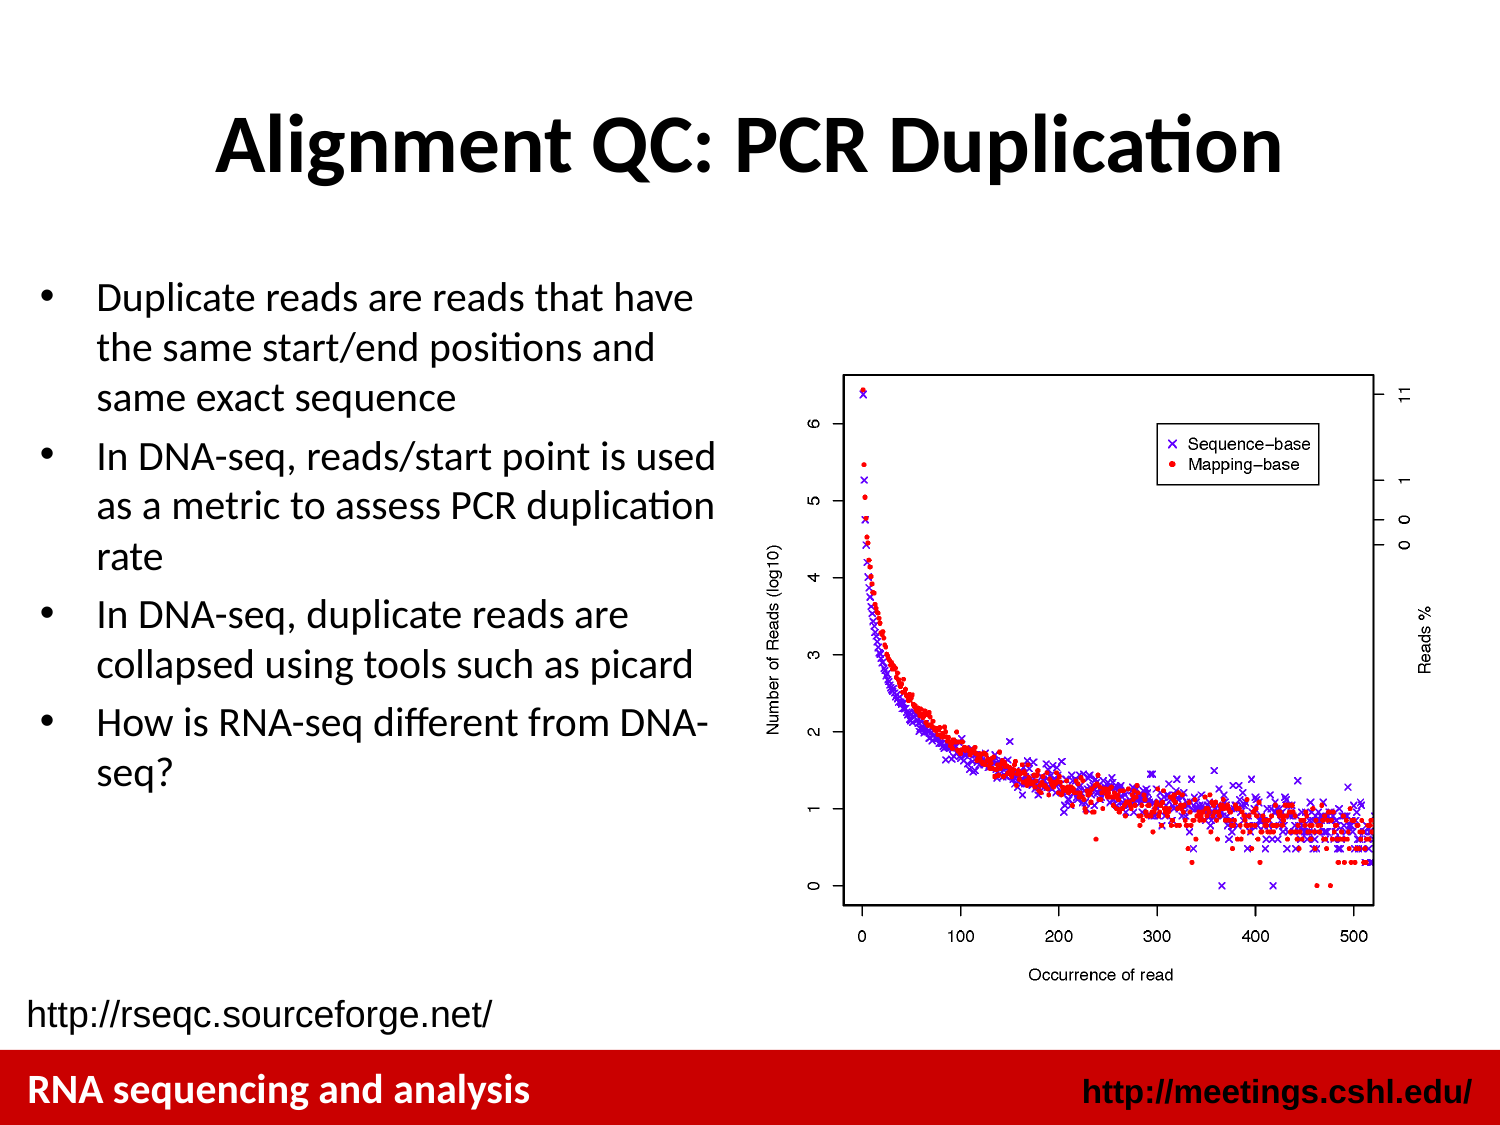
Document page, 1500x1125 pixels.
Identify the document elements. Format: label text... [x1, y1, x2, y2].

list Duplicate reads are reads that have the same start/end positions and same exact sequence In DNA-seq, reads/start point is used as a metric to assess PCR duplication rate In DNA-seq, duplicate reads are collapsed using tools such as picard How is RNA-seq different from DNA-seq? [24, 262, 738, 1038]
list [762, 262, 1476, 1038]
title Alignment QC: PCR Duplication [24, 45, 1475, 233]
text_box http://rseqc.sourceforge.net/ [11, 980, 508, 1037]
